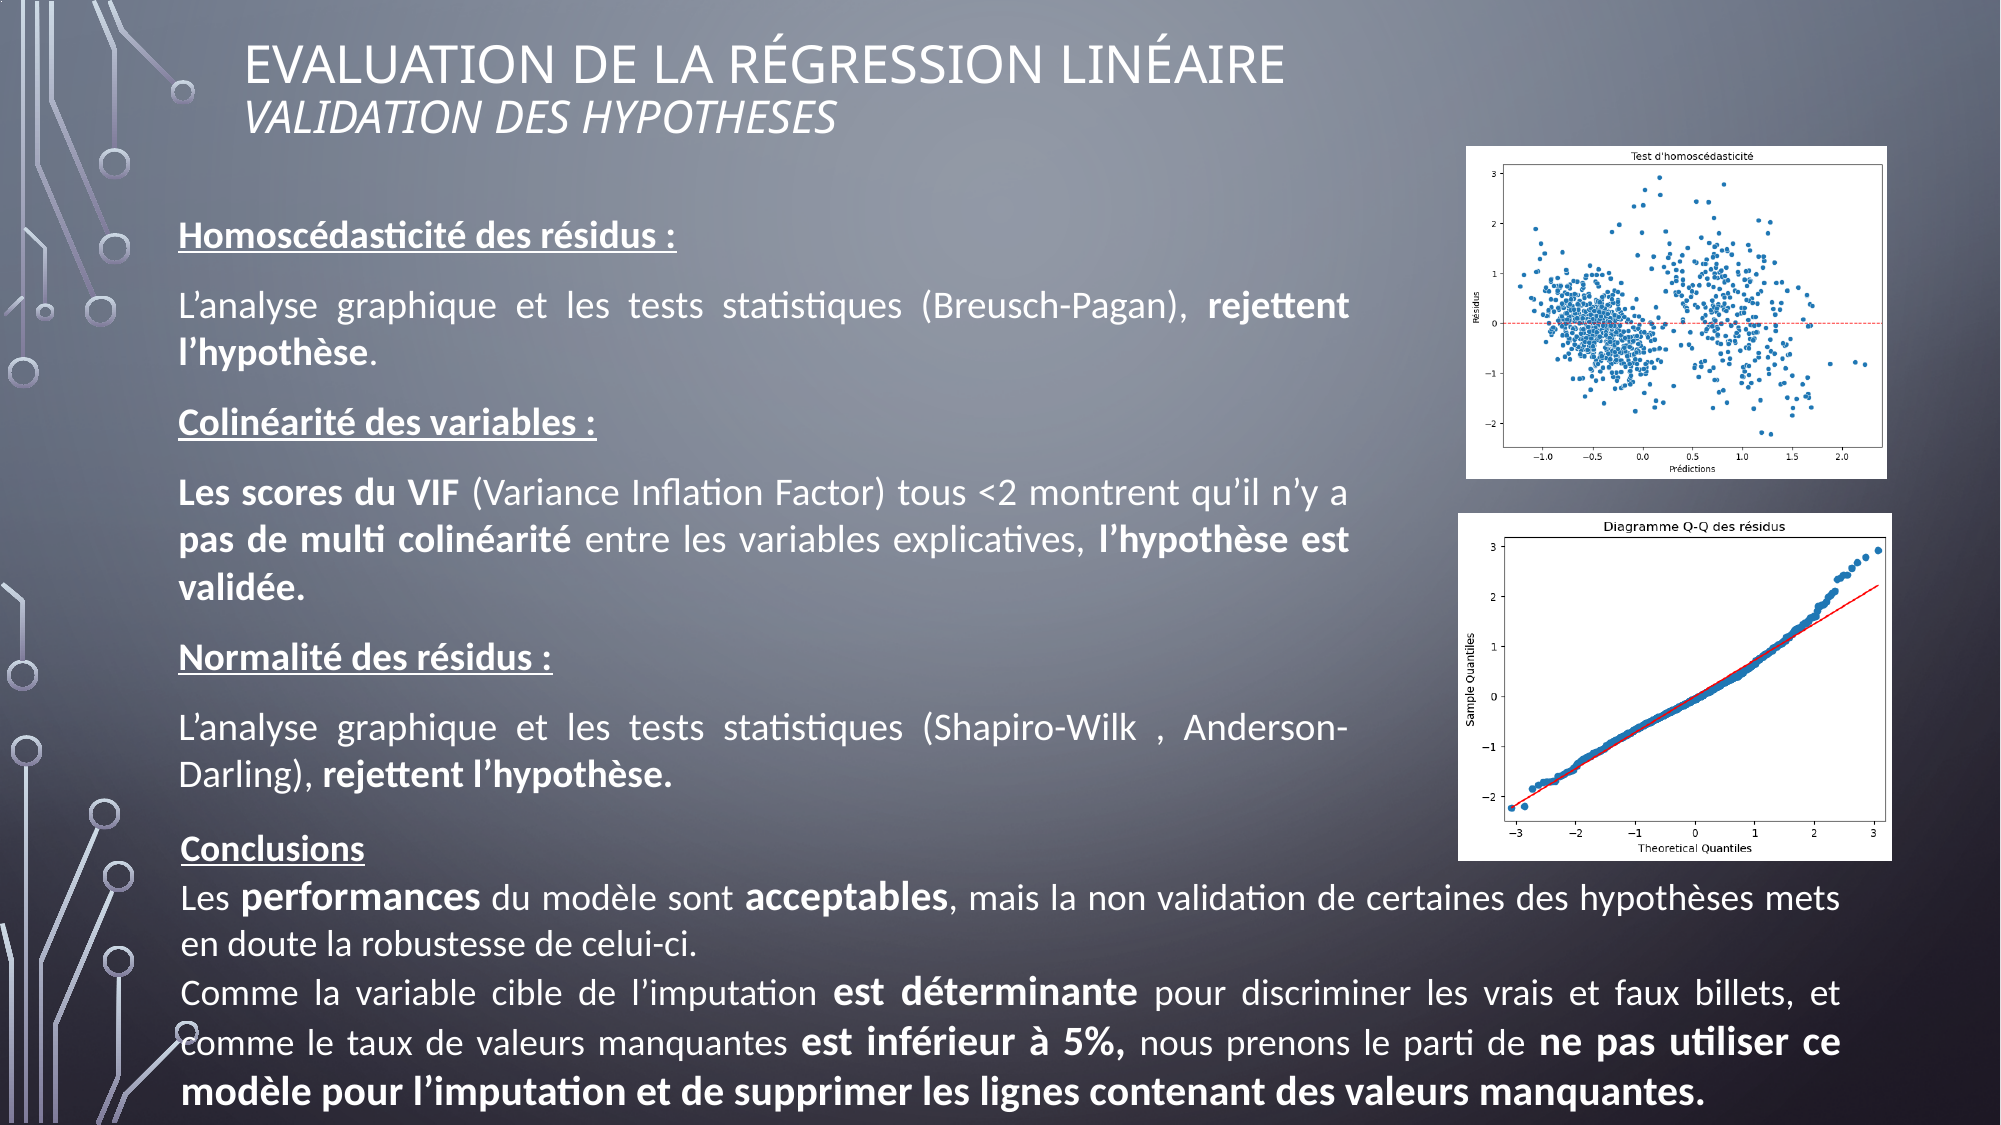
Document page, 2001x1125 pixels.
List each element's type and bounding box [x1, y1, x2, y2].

picture [201, 0, 2000, 1125]
text_box [0, 0, 201, 1125]
